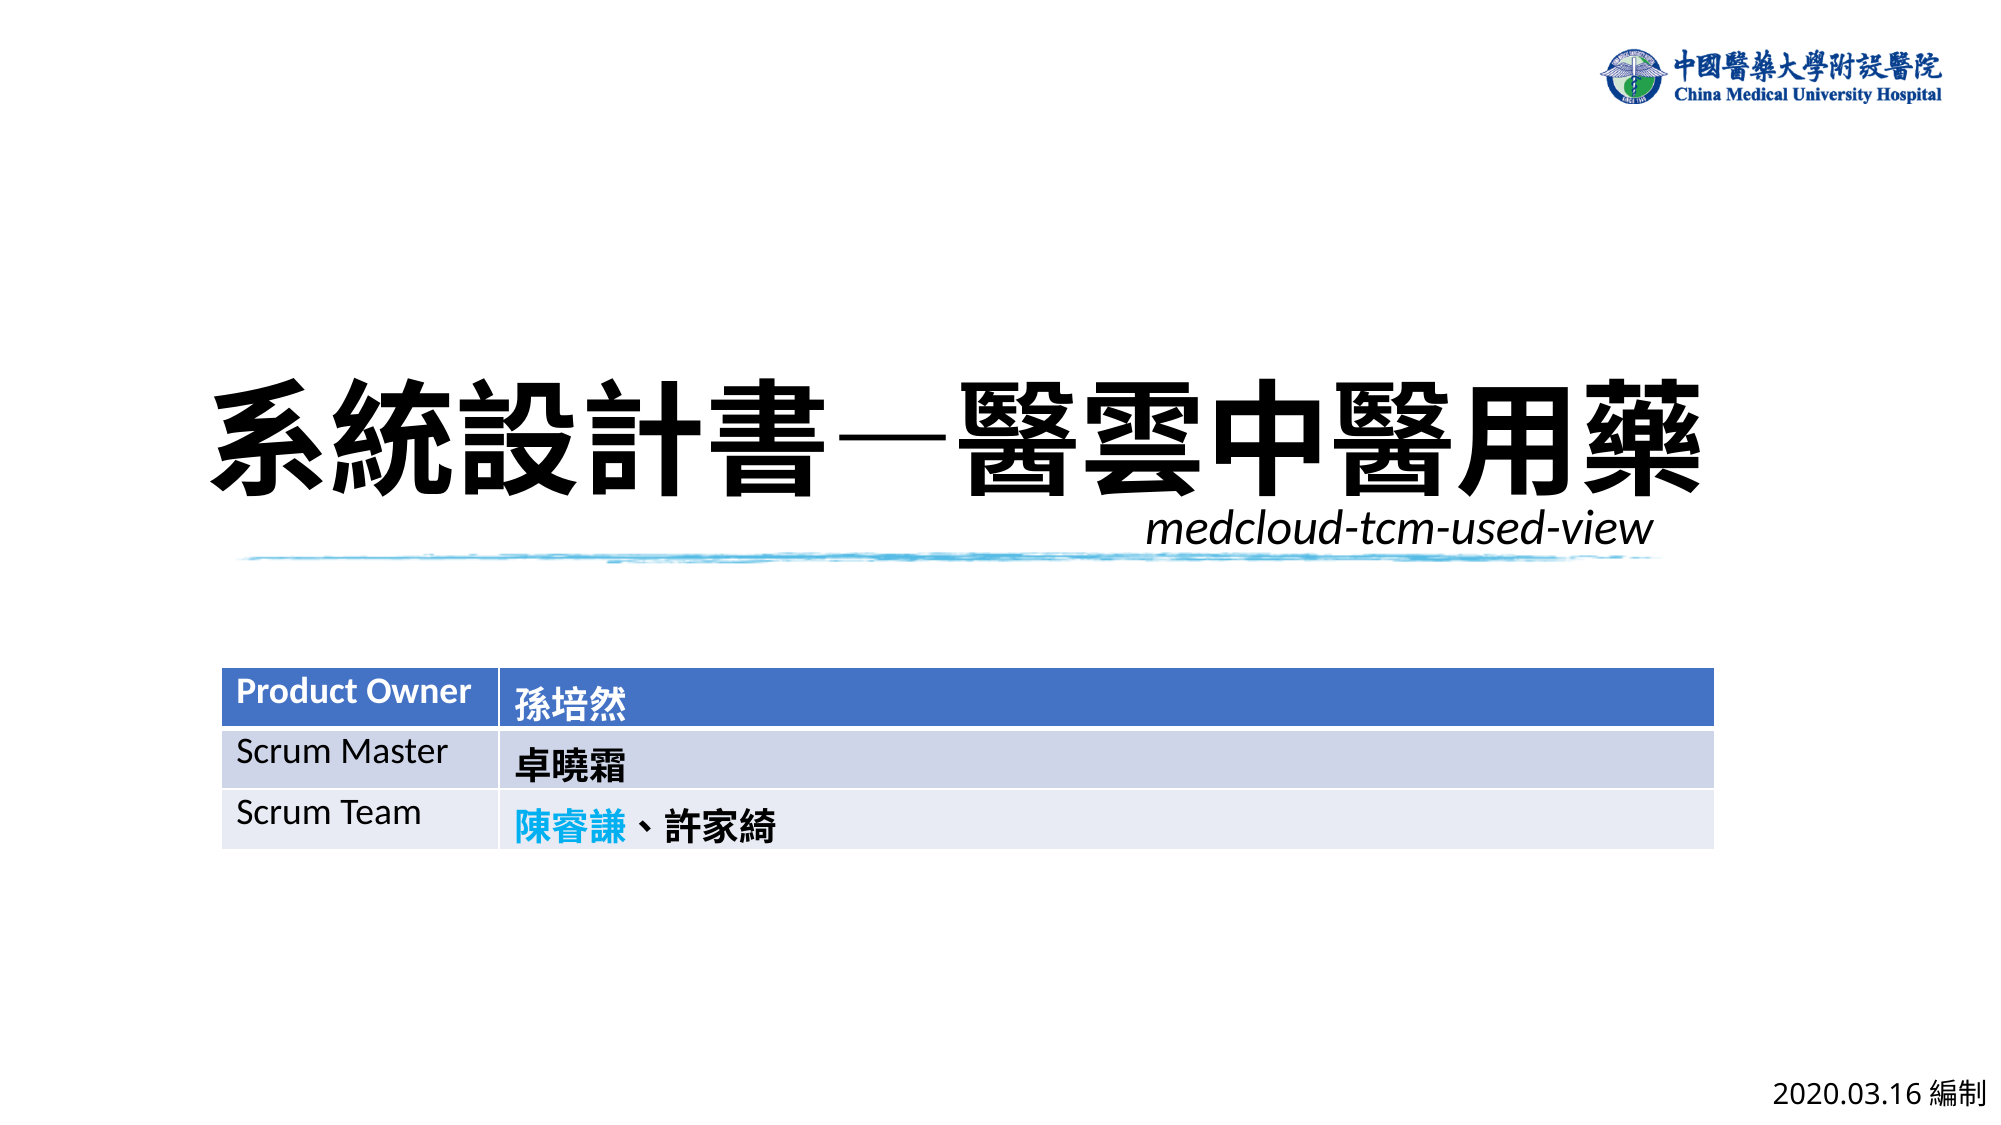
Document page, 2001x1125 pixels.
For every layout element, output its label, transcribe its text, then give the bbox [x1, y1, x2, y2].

table_header 孫培然 [500, 668, 1714, 726]
text_box medcloud-tcm-used-view [1130, 487, 1750, 562]
table_cell 陳睿謙、許家綺 [500, 790, 1714, 849]
text_box 2020.03.16編制 [1757, 1068, 2000, 1119]
picture [228, 524, 1677, 589]
table_header Product Owner [222, 668, 498, 726]
table_cell Scrum Master [222, 731, 498, 788]
title 系統設計書—醫雲中醫用藥 [156, 128, 1754, 520]
picture [1590, 27, 1964, 130]
table_cell 卓曉霜 [500, 731, 1714, 788]
table_cell Scrum Team [222, 790, 498, 849]
